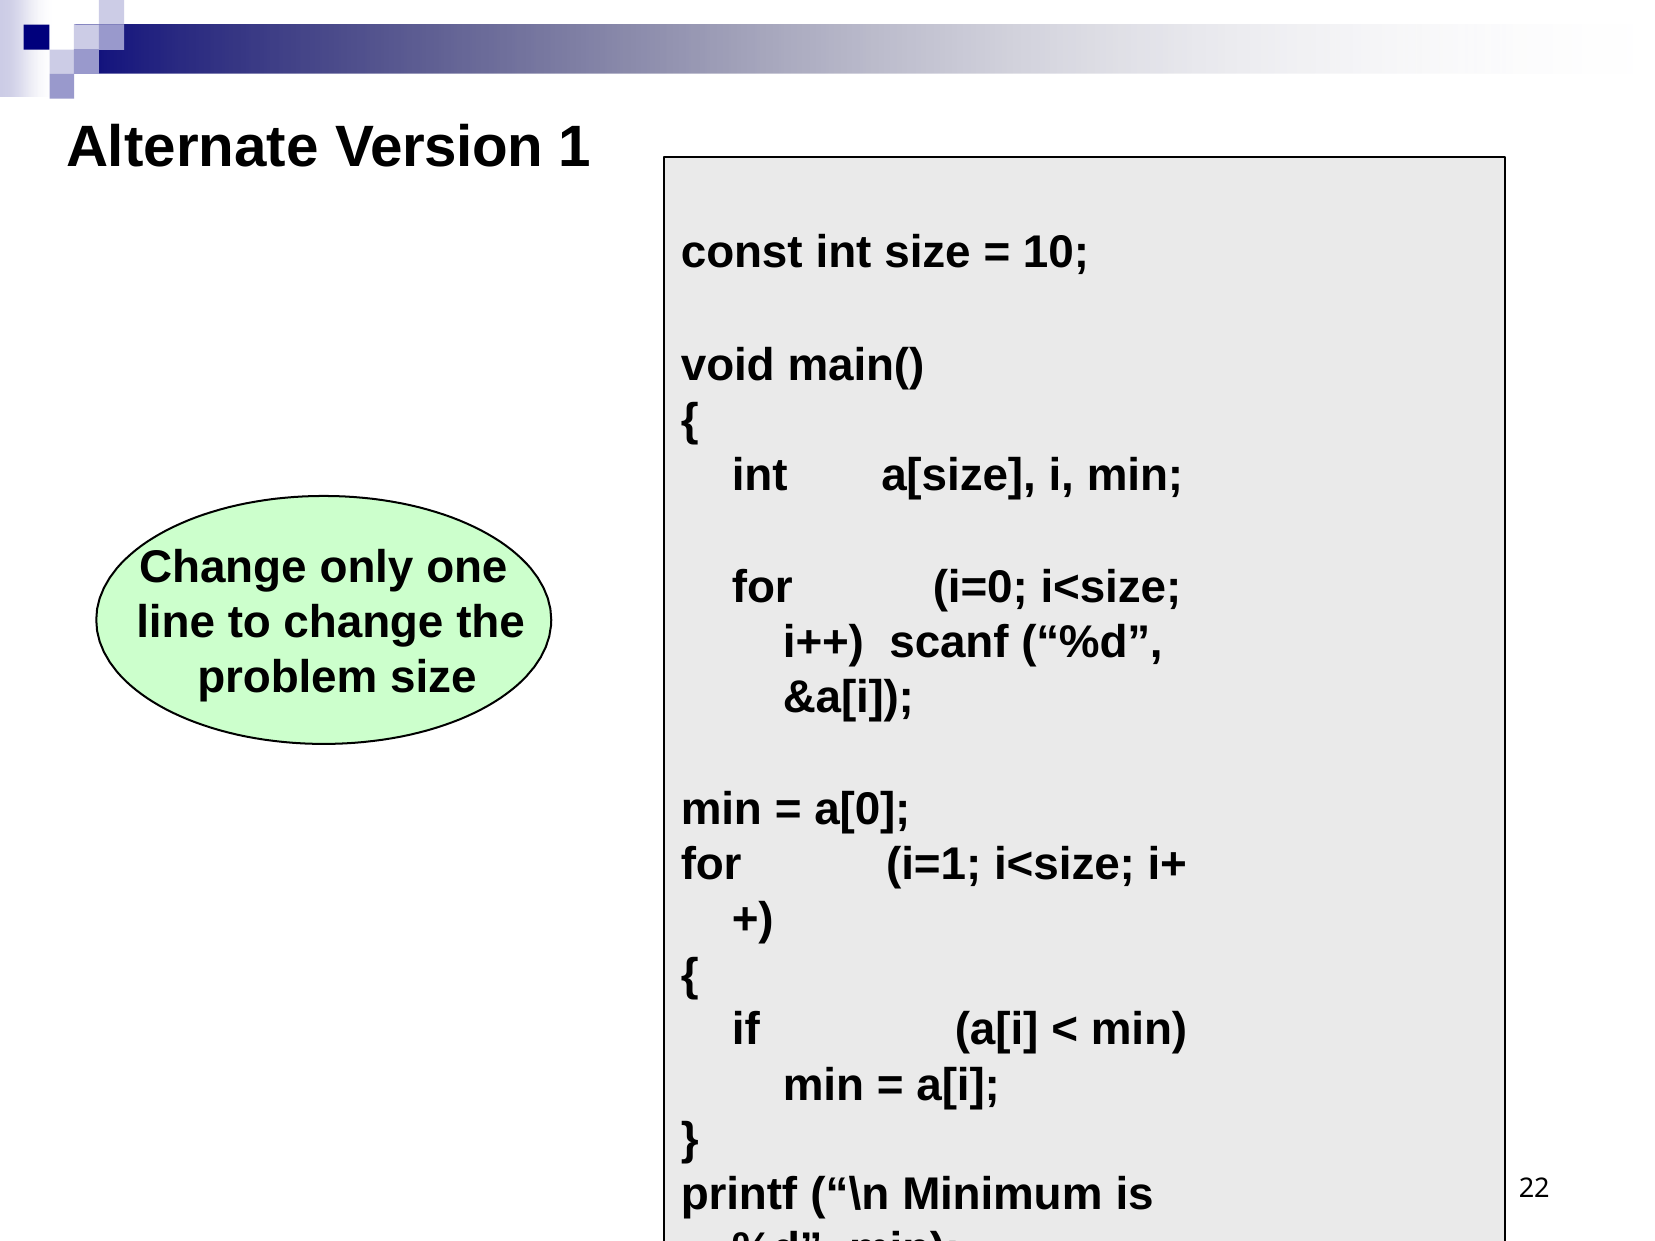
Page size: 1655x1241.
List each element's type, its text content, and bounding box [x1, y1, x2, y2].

title Alternate Version 1 [63, 106, 598, 316]
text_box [94, 494, 553, 746]
text_box const int size = 10; void main() { int a[size], i, min; for (i=0; i<size; i++) scanf (“%d”, &a[i]); min = a[0]; for (i=1; i<size; i++) { if (a[i] < min) min = a[i]; } printf (“\n Minimum is %d”, min); } [664, 157, 1505, 1241]
picture [99, 24, 1654, 74]
picture [0, 0, 52, 97]
slide_number 22 [1512, 1165, 1561, 1241]
